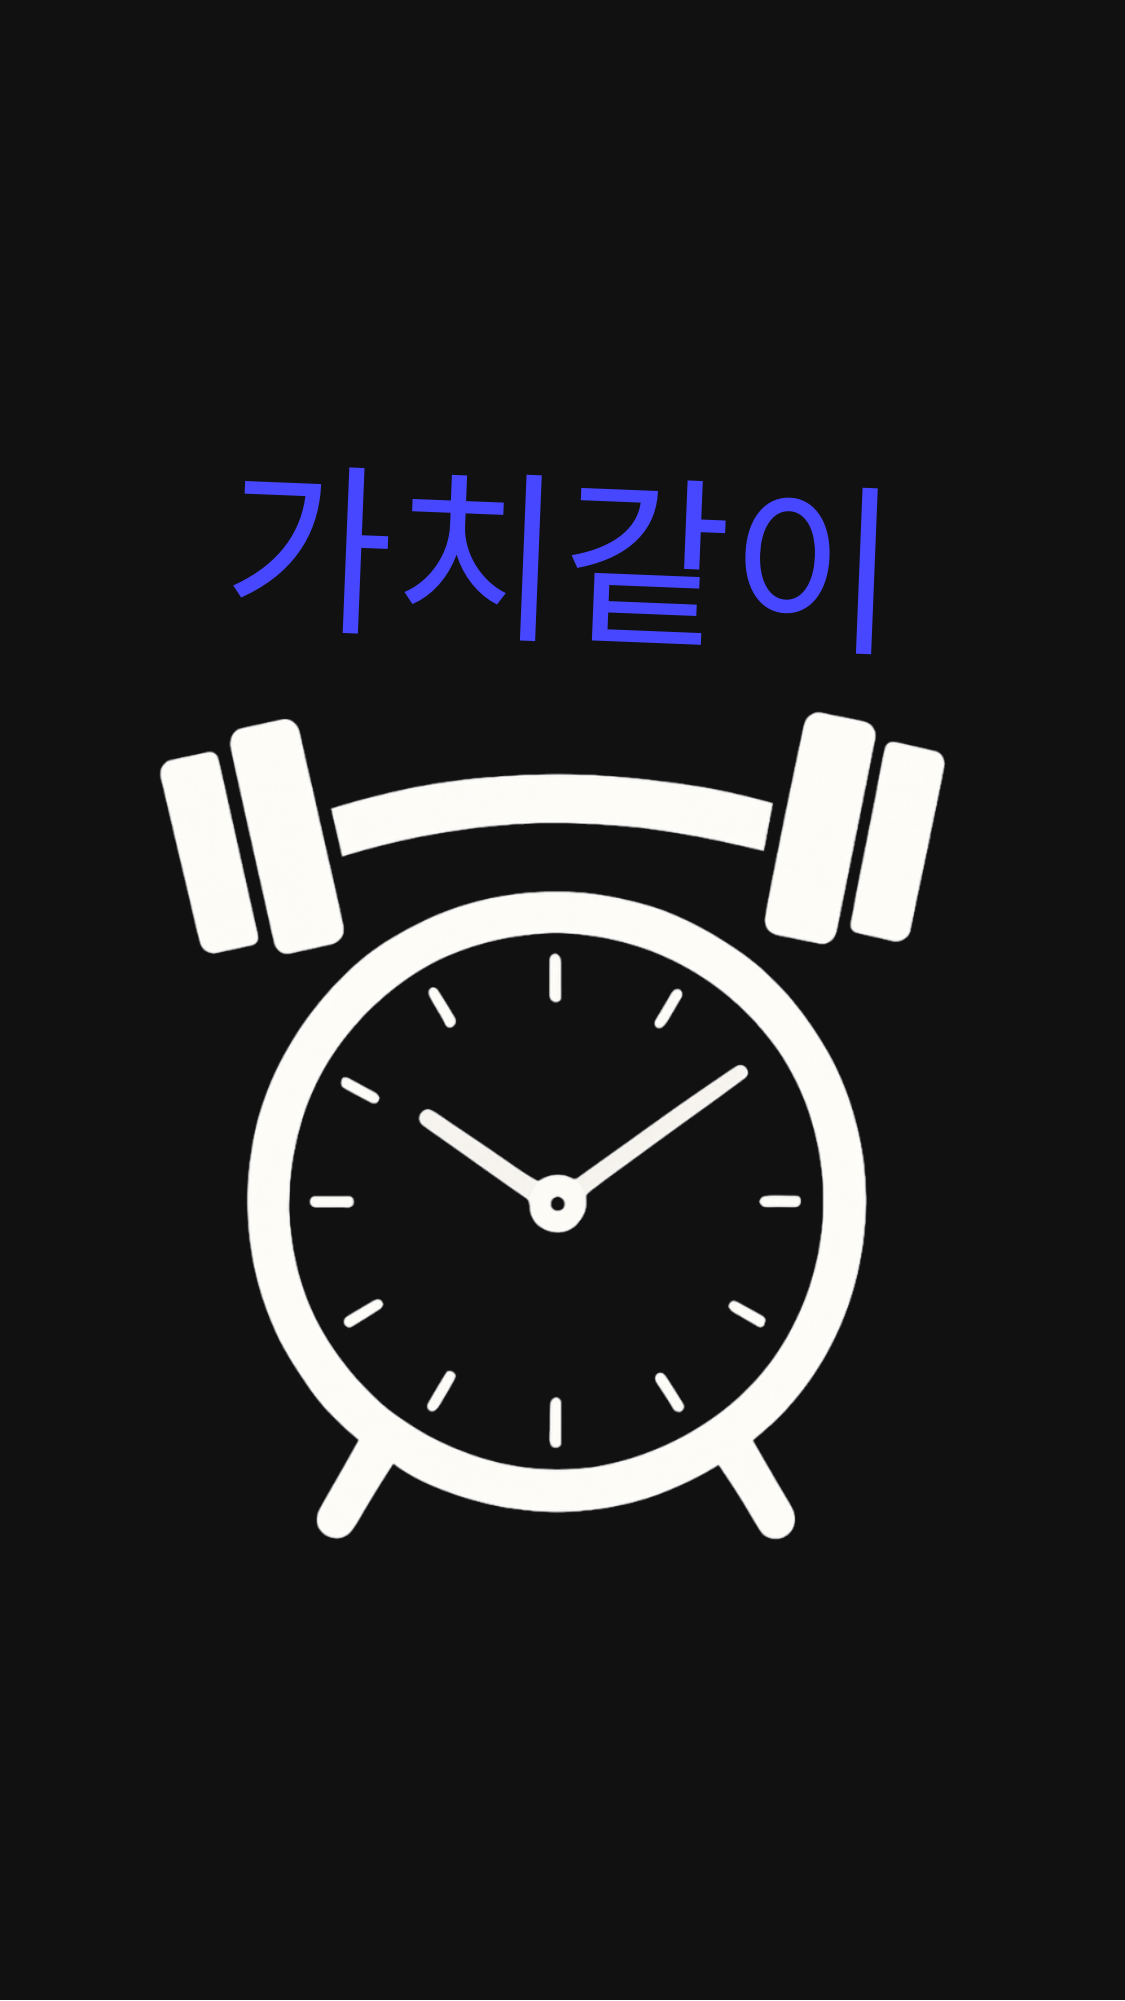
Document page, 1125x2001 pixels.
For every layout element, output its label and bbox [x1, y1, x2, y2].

text_box [0, 436, 1125, 1682]
